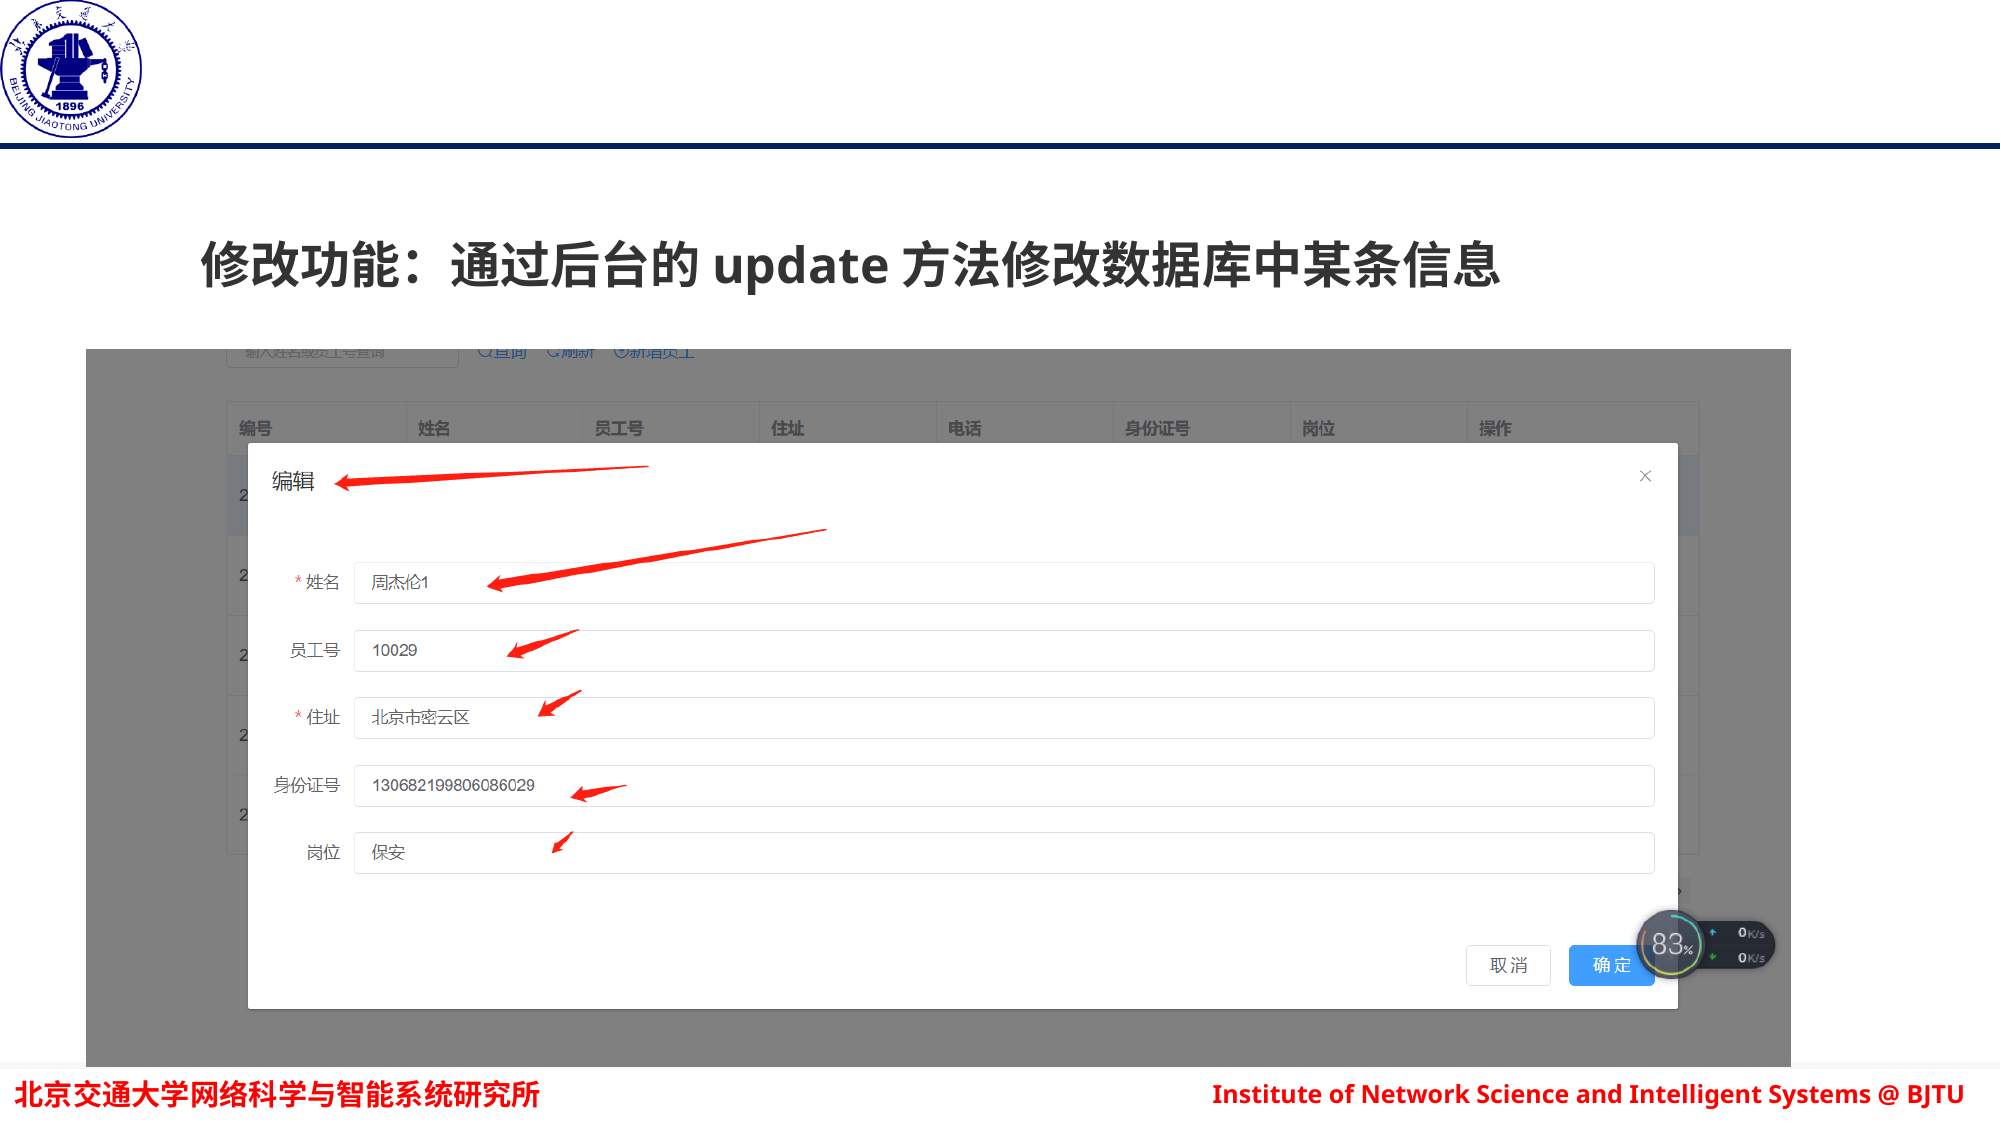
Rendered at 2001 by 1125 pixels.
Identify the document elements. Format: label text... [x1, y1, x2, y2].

text_box 修改功能：通过后台的update方法修改数据库中某条信息 [185, 225, 1627, 301]
picture [85, 349, 1791, 1067]
picture [0, 0, 142, 138]
